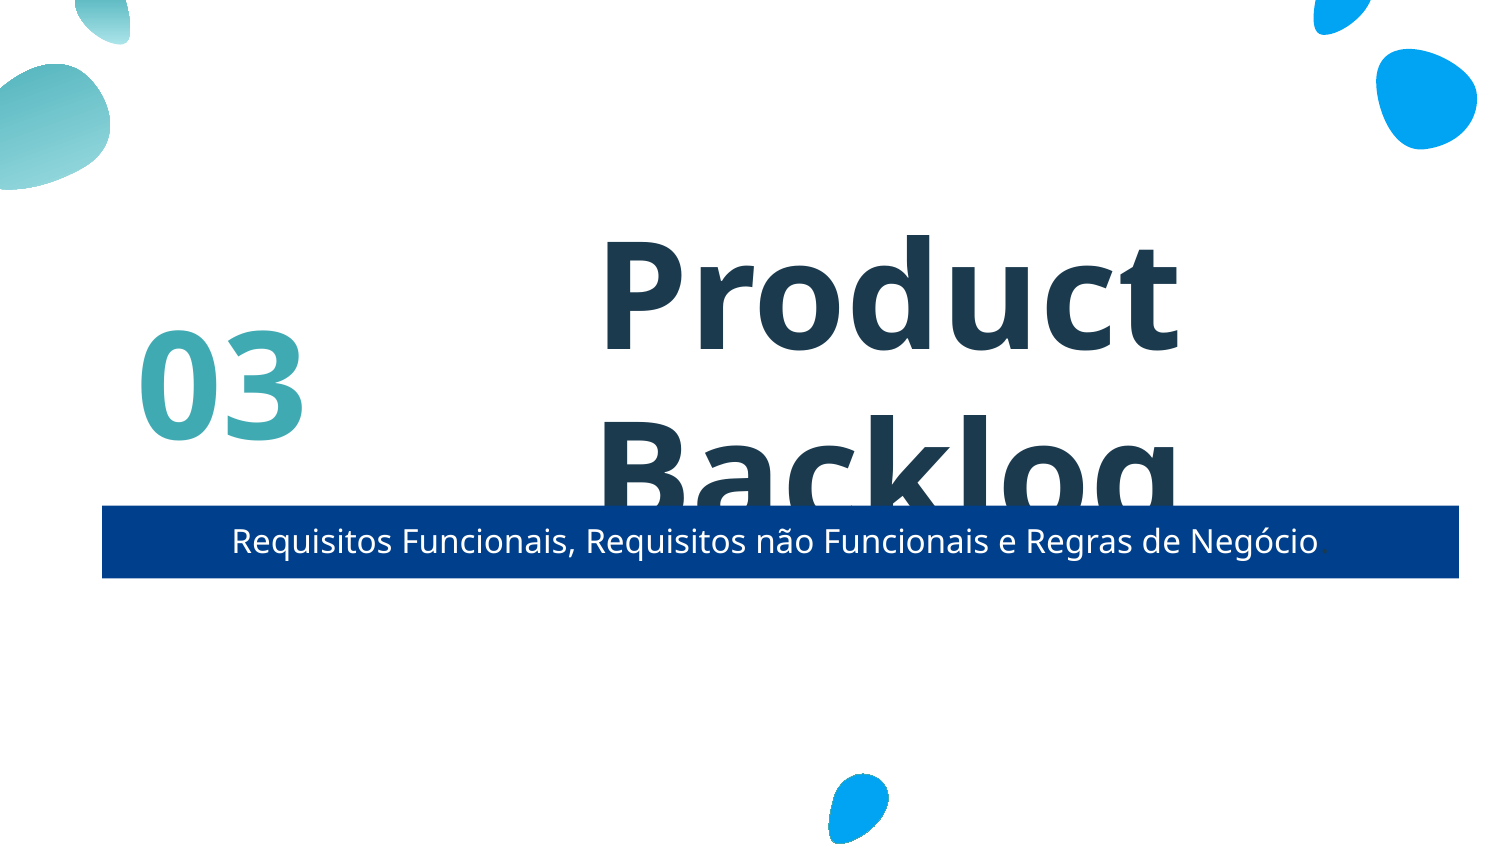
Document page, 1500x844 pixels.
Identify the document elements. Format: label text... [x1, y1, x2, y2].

text_box [828, 773, 889, 844]
text_box [1376, 48, 1478, 150]
text_box [1313, 0, 1371, 35]
title Product Backlog [342, 285, 1467, 474]
subtitle Requisitos Funcionais, Requisitos não Funcionais e Regras de Negócio. [102, 505, 1459, 579]
title 03 [102, 269, 342, 490]
